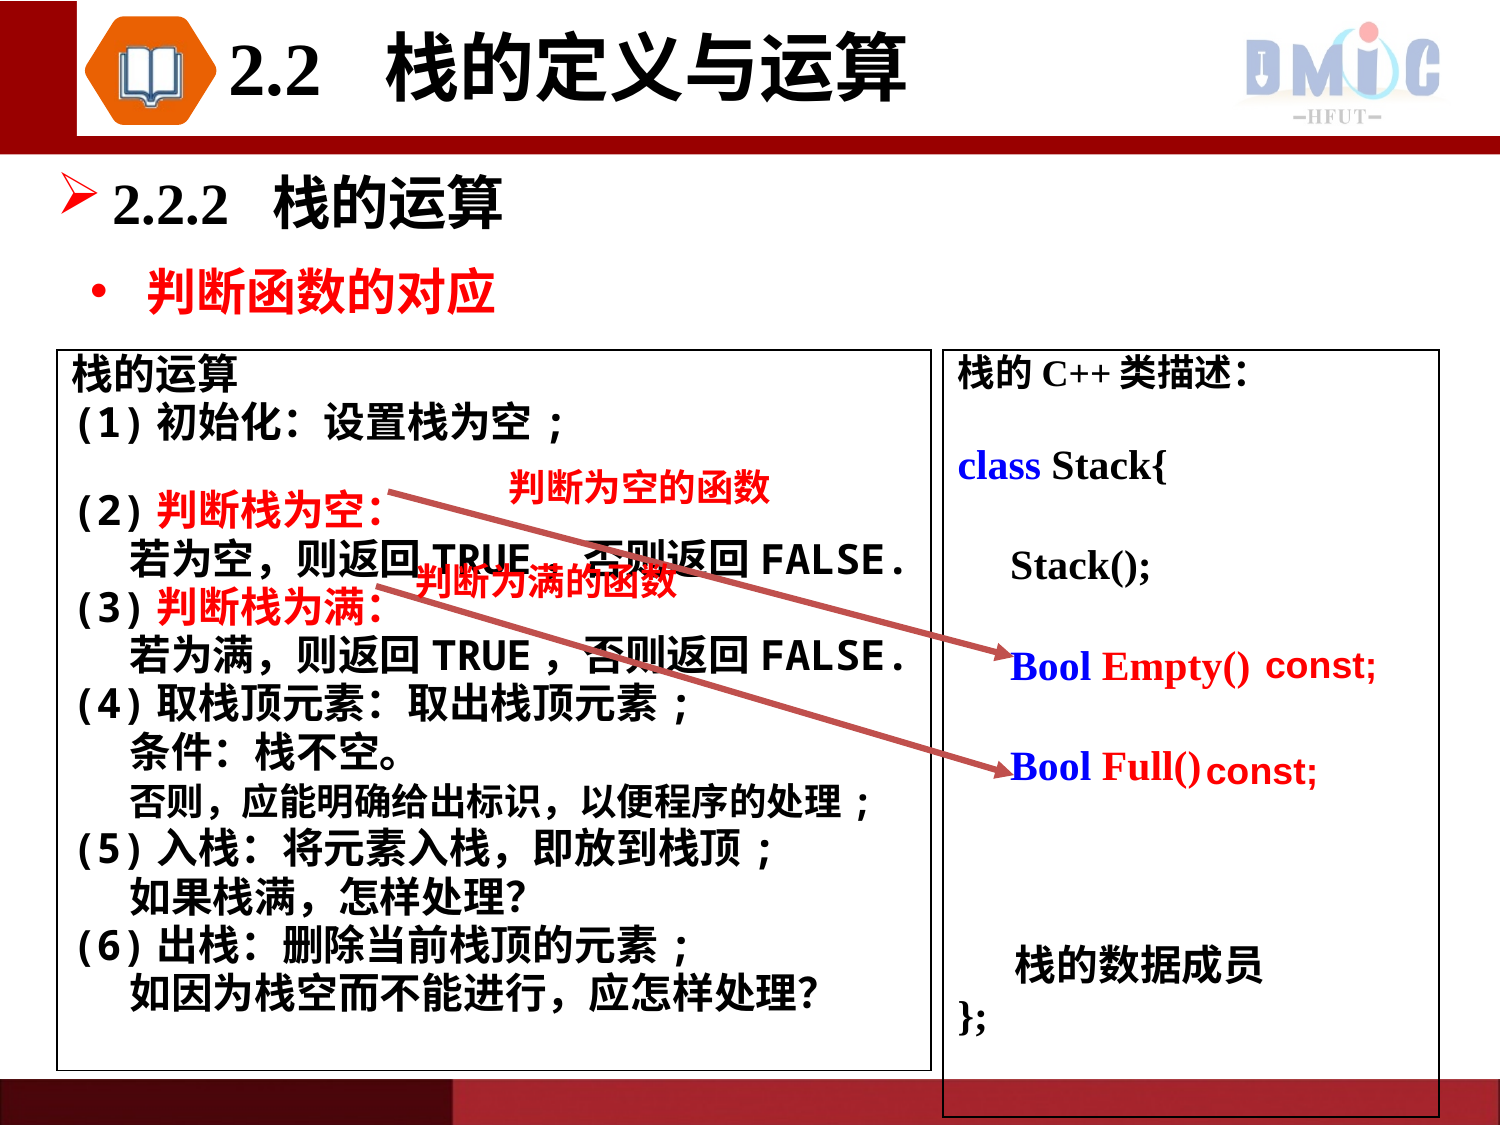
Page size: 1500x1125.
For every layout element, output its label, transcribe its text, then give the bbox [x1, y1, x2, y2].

text_box [459, 611, 1014, 778]
title 2.2.2 栈的运算 [41, 134, 1392, 244]
text_box 栈的C++类描述： class Stack{ Stack(); Bool Empty() Bool Full() 栈的数据成员 }; [942, 349, 1439, 1117]
text_box 判断为满的函数 [400, 550, 815, 611]
list 判断函数的对应 [74, 172, 1426, 637]
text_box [58, 13, 1080, 126]
list 判断函数的对应 [932, 752, 942, 1000]
text_box 判断为空的函数 [494, 456, 908, 517]
text_box [815, 604, 1014, 660]
text_box 栈的运算 (1)初始化：设置栈为空; (2)判断栈为空： 若为空，则返回TRUE，否则返回FALSE. (3)判断栈为满： 若为满，则返回TRUE，否则返回FALSE. (4)取栈顶元素：取出栈顶元素; 条件：栈不空。 否则，应能明确给出标识，以便程序的处理; (5)入栈：将元素入栈，即放到栈顶; 如果栈满，怎样处理？ (6)出栈：删除当前栈顶的元素; 如因为栈空而不能进行，应怎样处理？ [57, 349, 932, 1071]
text_box const; [1250, 633, 1410, 694]
text_box const; [1191, 739, 1351, 800]
list 判断函数的对应 [932, 636, 942, 753]
picture [0, 1079, 1500, 1125]
